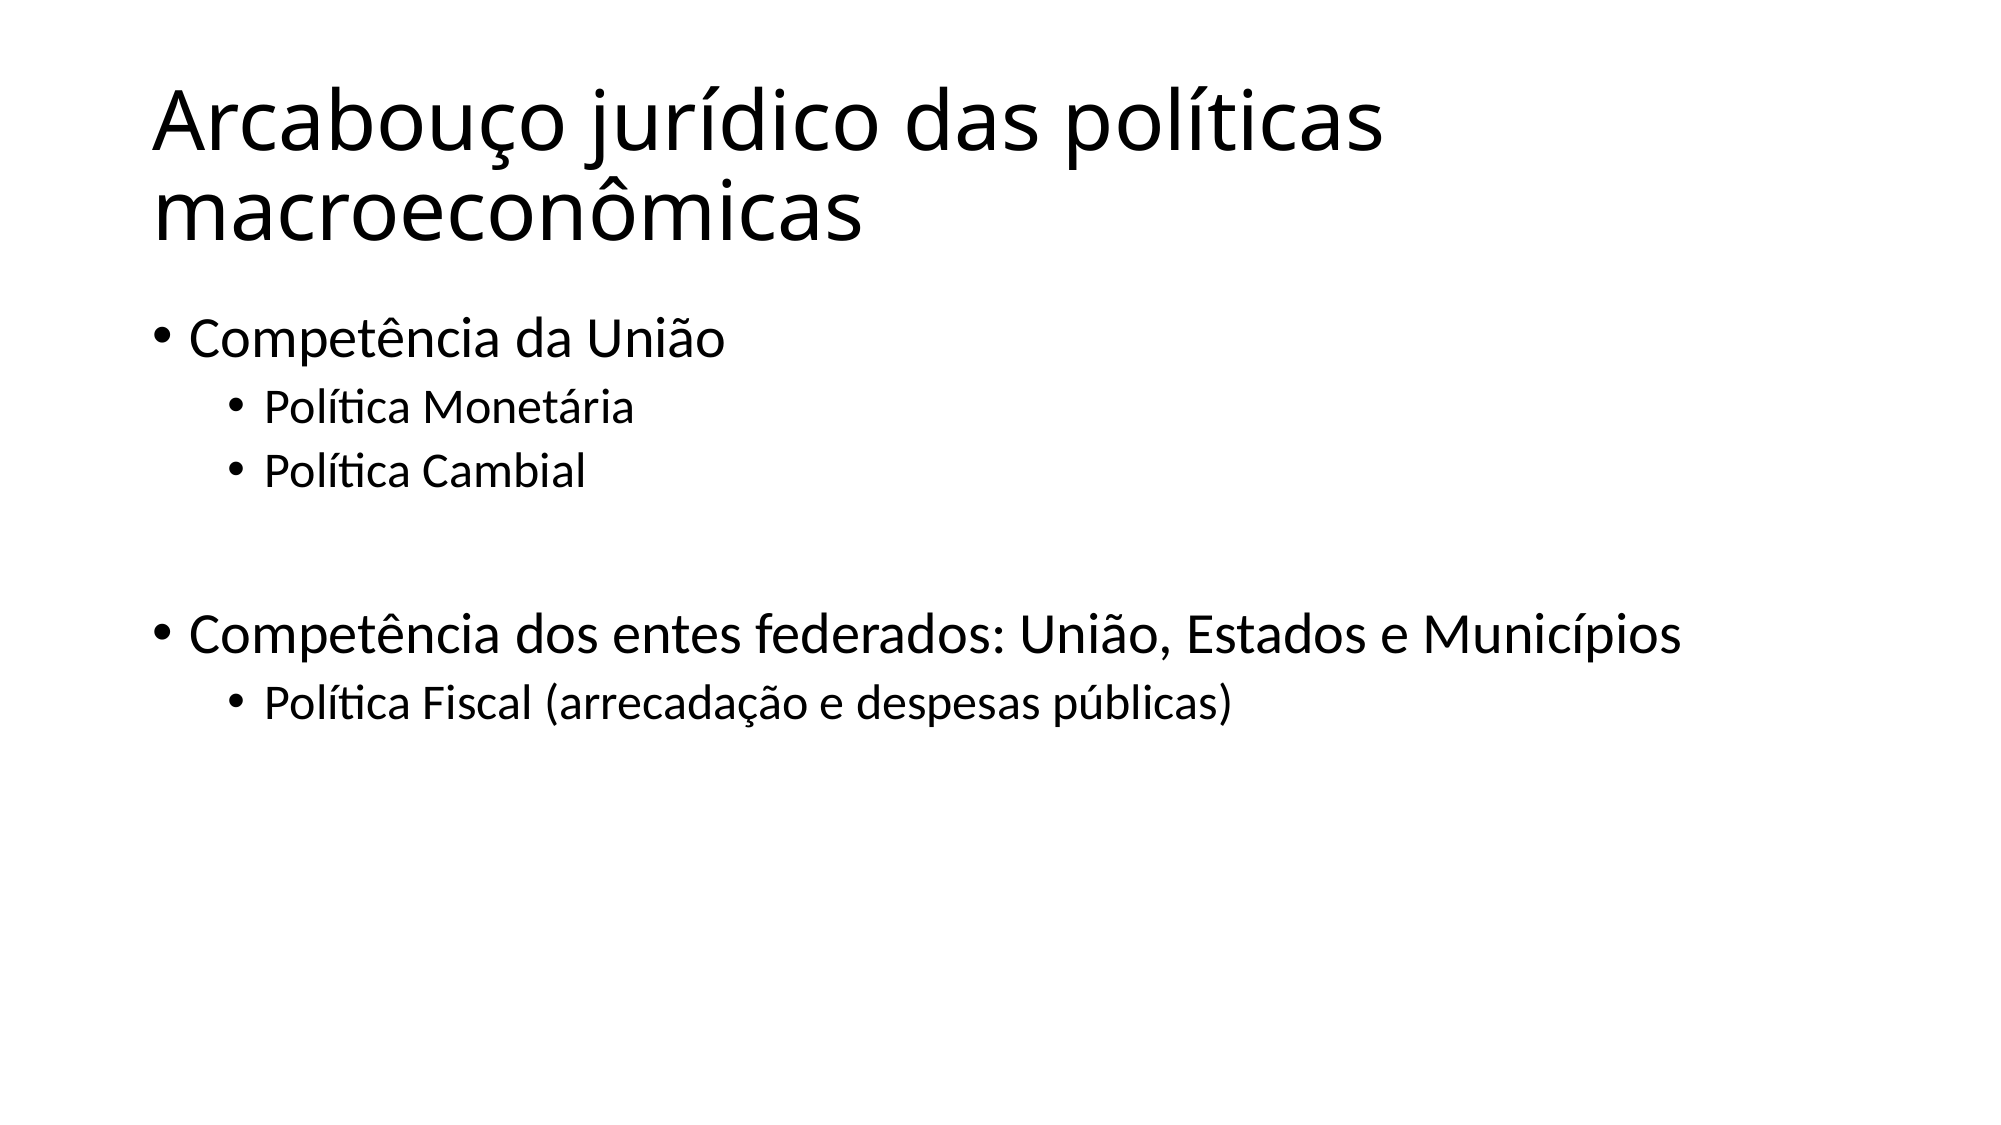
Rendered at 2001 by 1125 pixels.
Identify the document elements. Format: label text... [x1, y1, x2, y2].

title Arcabouço jurídico das políticas macroeconômicas [137, 59, 1863, 278]
list Competência da União Política Monetária Política Cambial Competência dos entes federados: União, Estados e Municípios Política Fiscal (arrecadação e despesas públicas) [137, 299, 1863, 1014]
